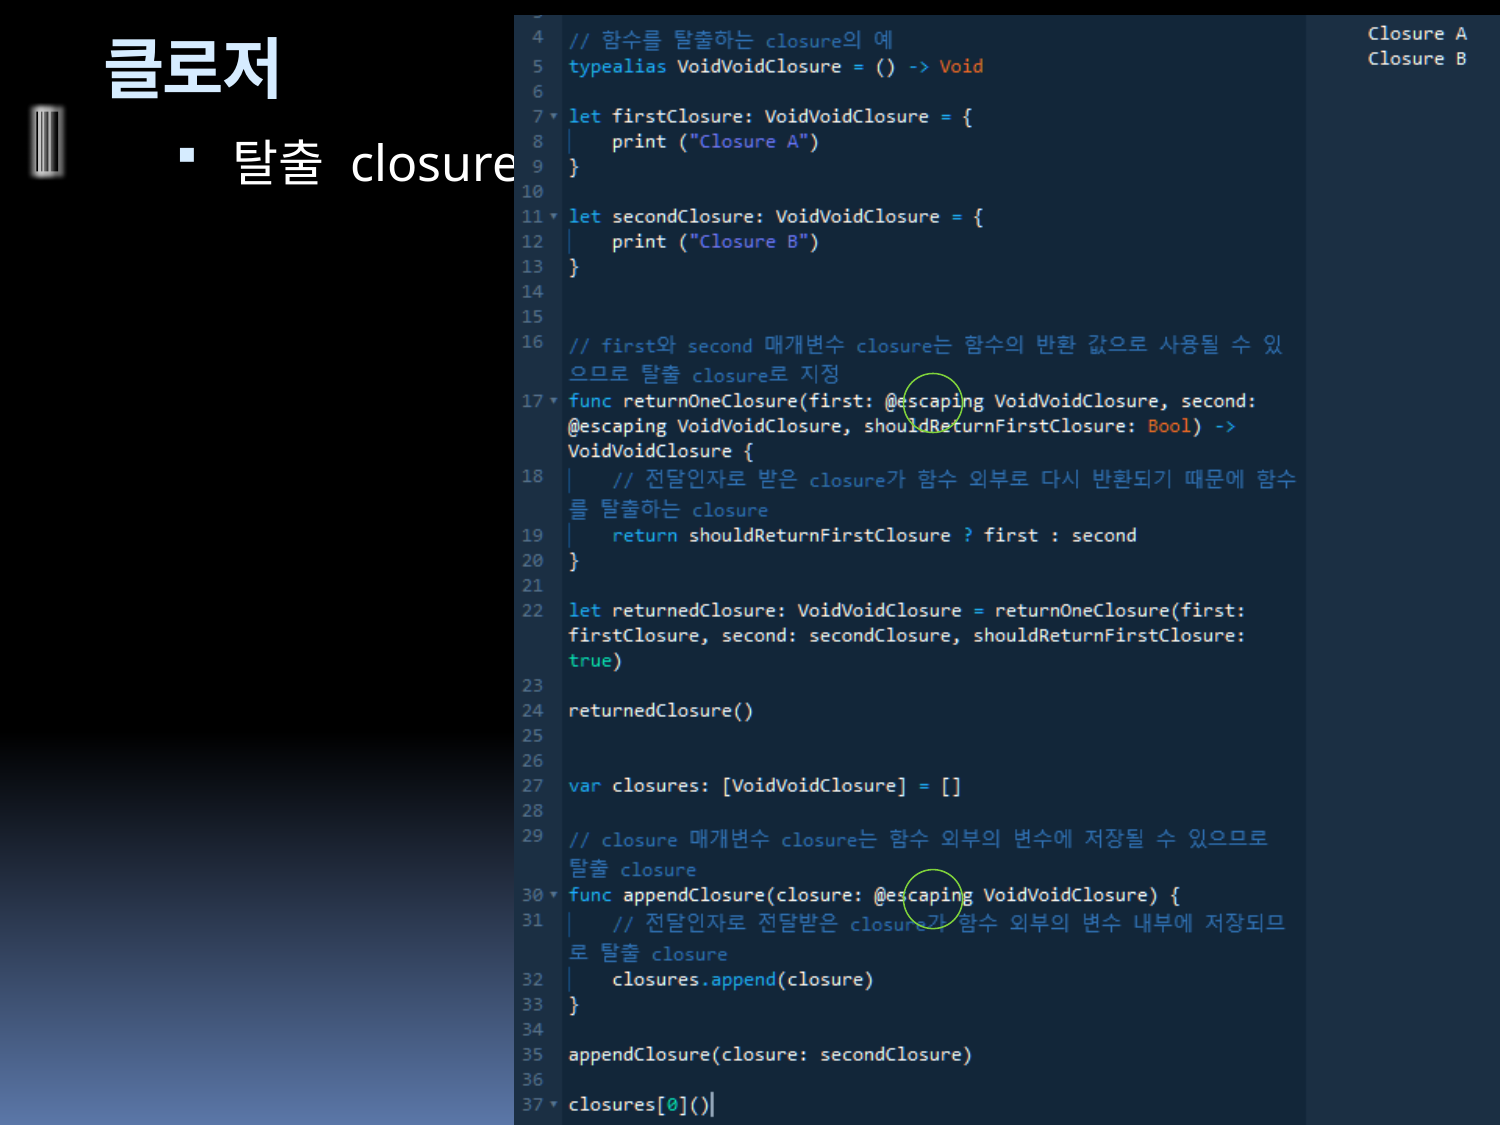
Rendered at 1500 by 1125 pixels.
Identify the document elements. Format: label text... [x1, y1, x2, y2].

title 클로저 [88, 19, 506, 117]
list 탈출 closure [150, 124, 506, 1046]
picture [513, 15, 1500, 1125]
